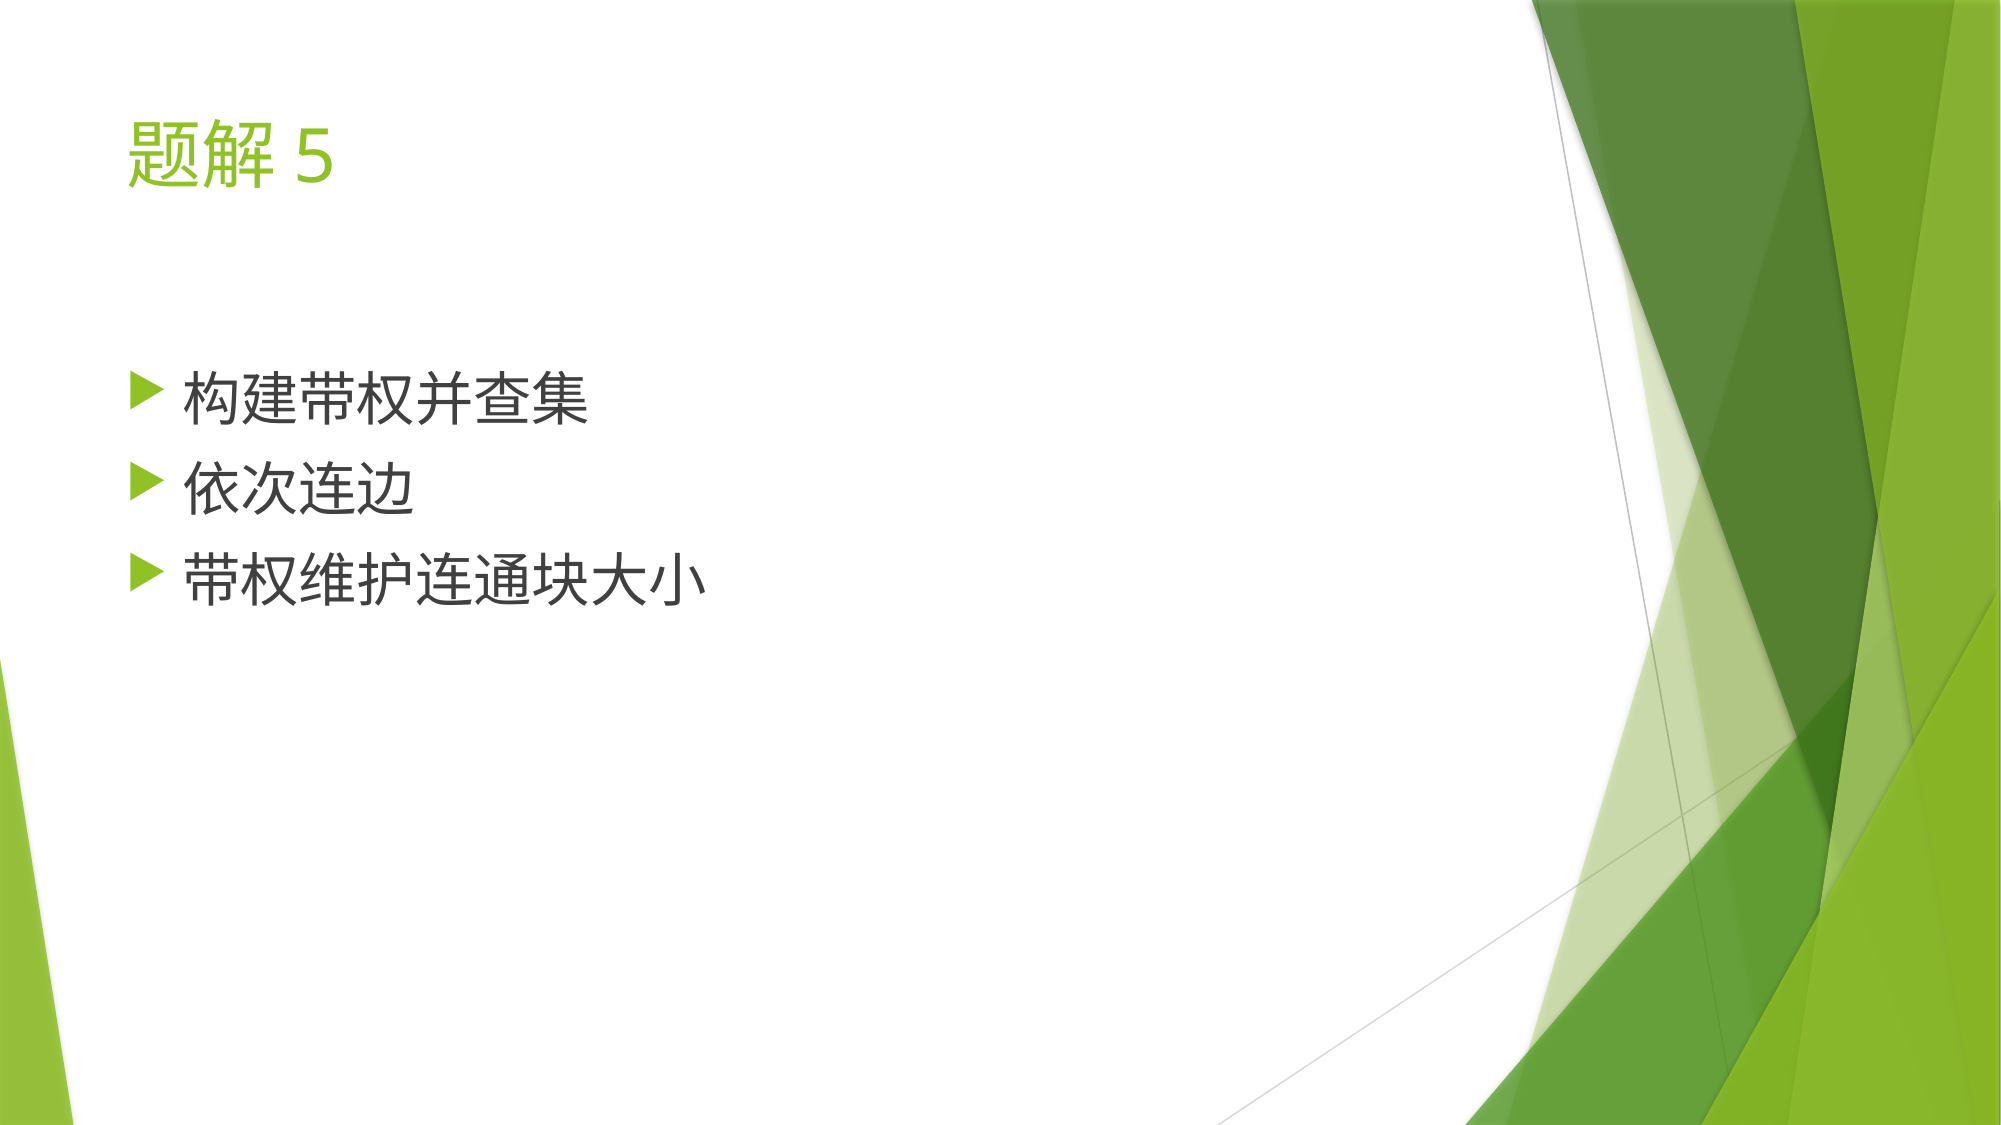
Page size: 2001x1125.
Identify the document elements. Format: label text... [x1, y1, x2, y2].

title 题解5 [111, 99, 1522, 317]
list 构建带权并查集 依次连边 带权维护连通块大小 [111, 354, 1522, 992]
